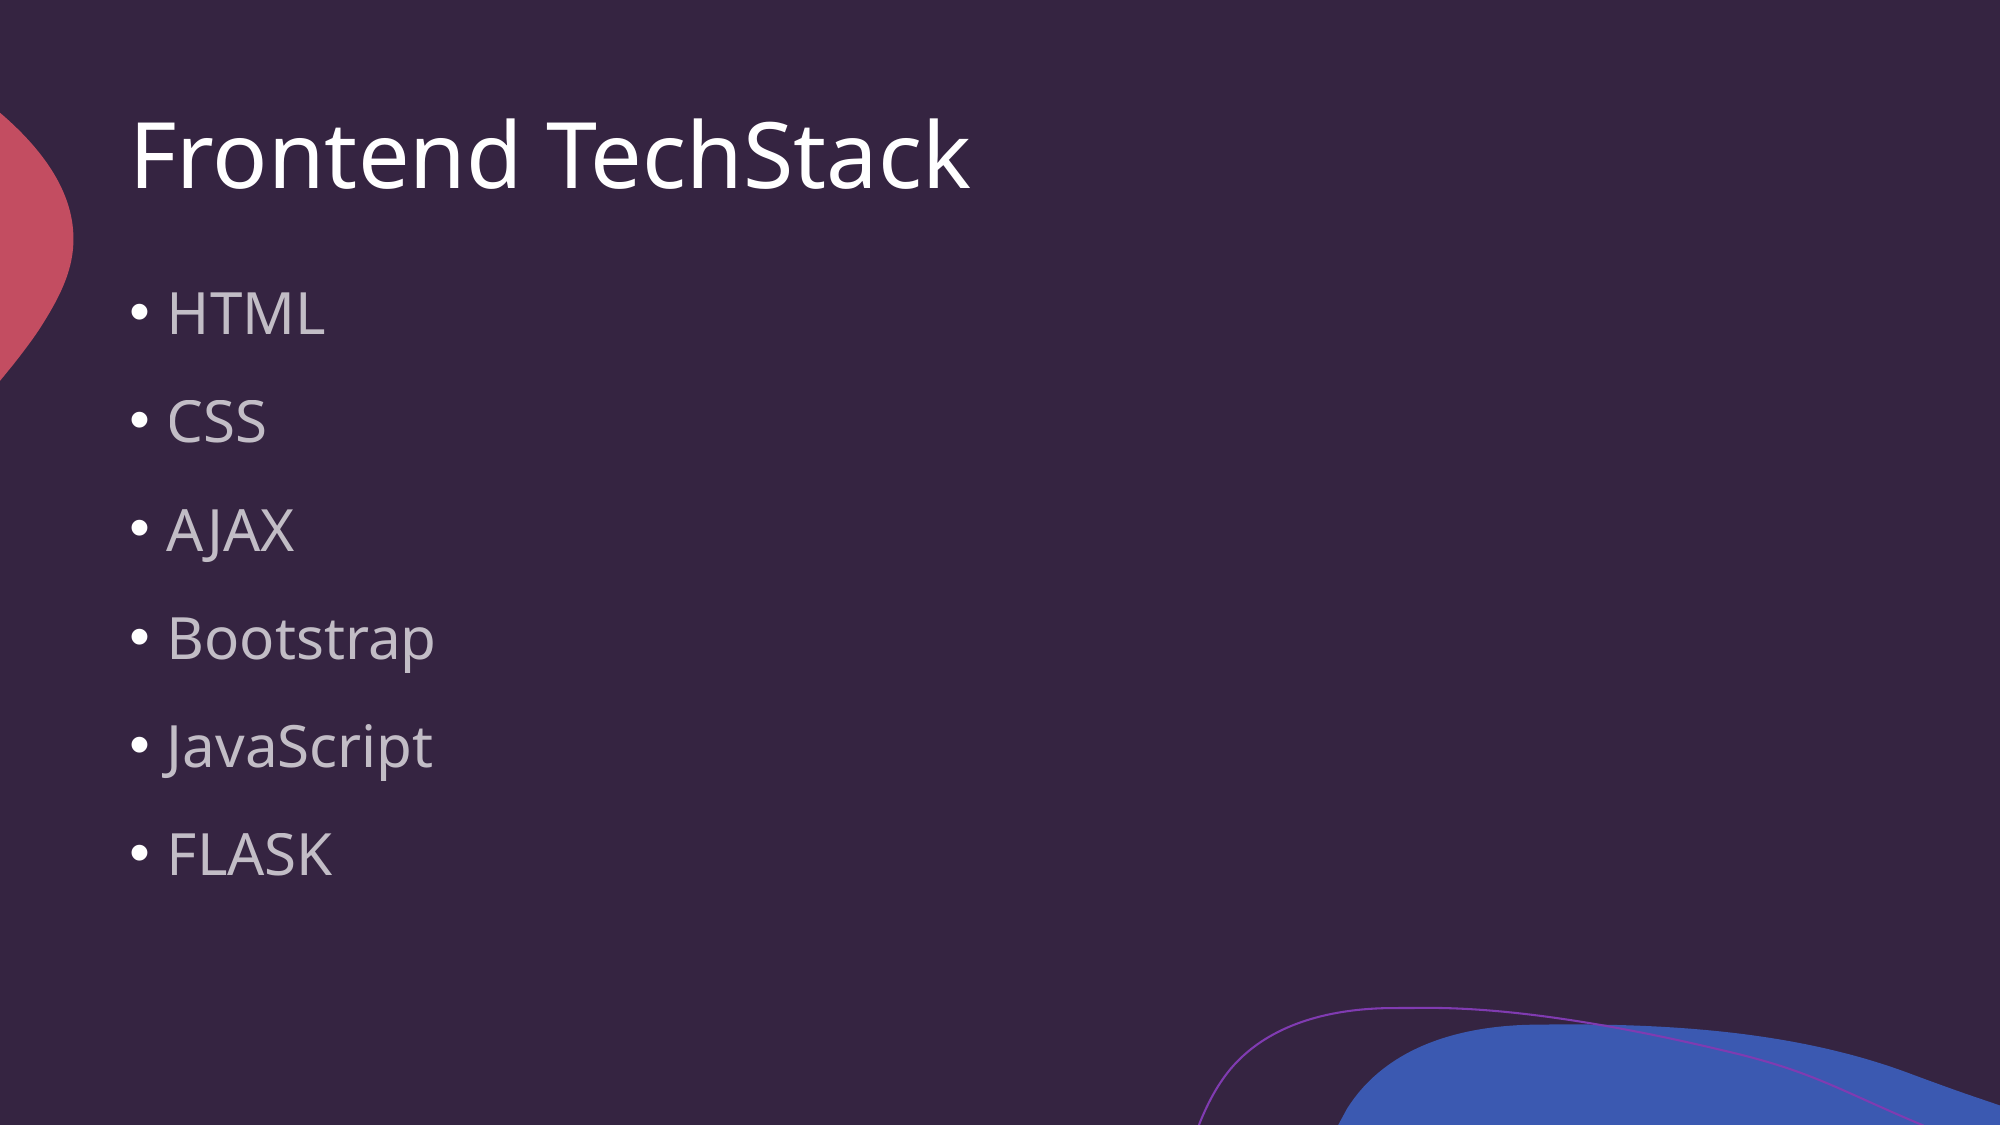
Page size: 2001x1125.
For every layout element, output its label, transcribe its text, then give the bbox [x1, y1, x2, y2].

title Frontend TechStack [114, 66, 1865, 251]
list HTML CSS AJAX Bootstrap JavaScript FLASK [114, 251, 1865, 939]
